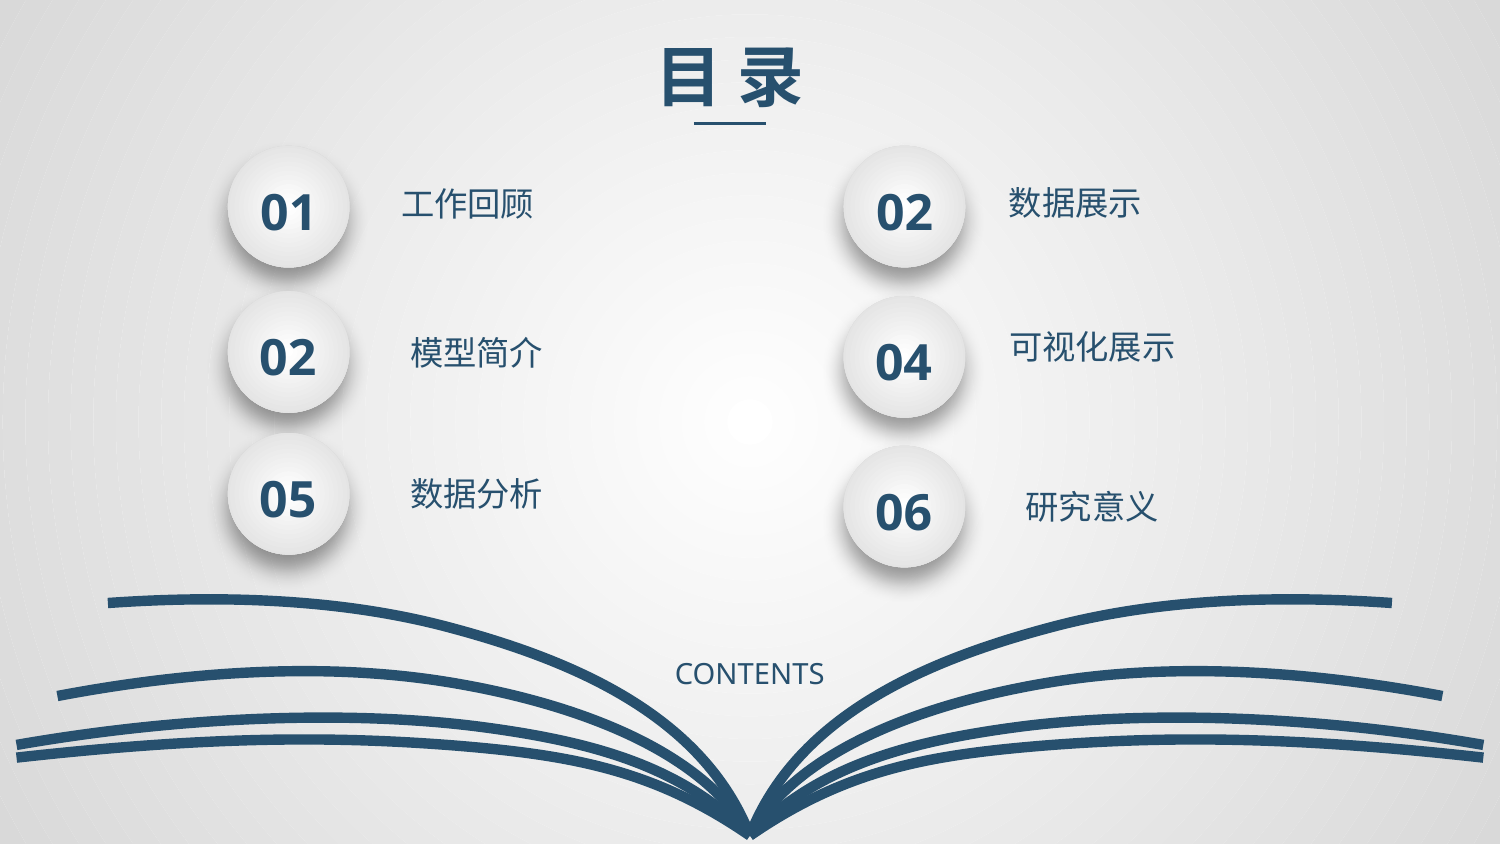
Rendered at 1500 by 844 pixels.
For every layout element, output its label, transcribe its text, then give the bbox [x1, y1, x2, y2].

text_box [843, 145, 966, 268]
text_box 数据分析 [395, 466, 558, 521]
text_box 研究意义 [1010, 478, 1174, 534]
text_box 数据展示 [994, 174, 1157, 230]
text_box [843, 296, 966, 418]
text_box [16, 594, 1484, 836]
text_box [843, 445, 966, 568]
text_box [227, 291, 350, 413]
text_box 可视化展示 [994, 318, 1191, 374]
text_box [227, 433, 350, 555]
text_box 工作回顾 [386, 175, 549, 231]
text_box 模型简介 [395, 324, 558, 379]
text_box 目 录 [640, 27, 820, 122]
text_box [227, 145, 350, 268]
